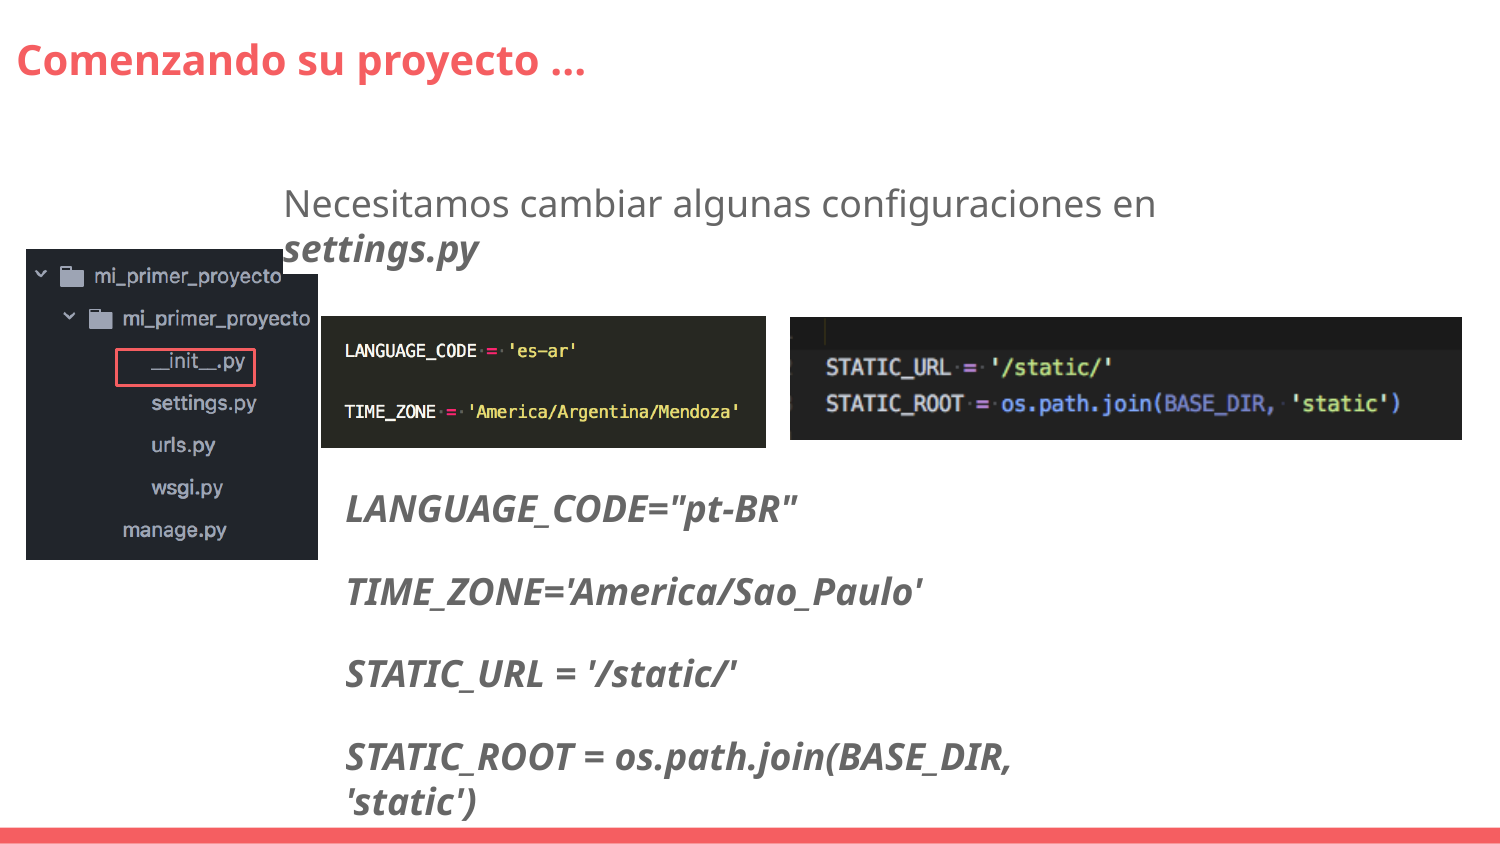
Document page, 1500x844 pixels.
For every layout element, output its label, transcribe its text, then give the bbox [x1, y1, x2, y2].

picture [321, 315, 767, 448]
text_box LANGUAGE_CODE="pt-BR" TIME_ZONE='America/Sao_Paulo' STATIC_URL = '/static/' STATIC_ROOT = os.path.join(BASE_DIR, 'static') [330, 487, 1171, 820]
title Comenzando su proyecto ... [1, 0, 1399, 99]
picture [25, 249, 318, 561]
text_box Necesitamos cambiar algunas configuraciones en settings.py [268, 173, 1365, 277]
picture [790, 317, 1462, 440]
